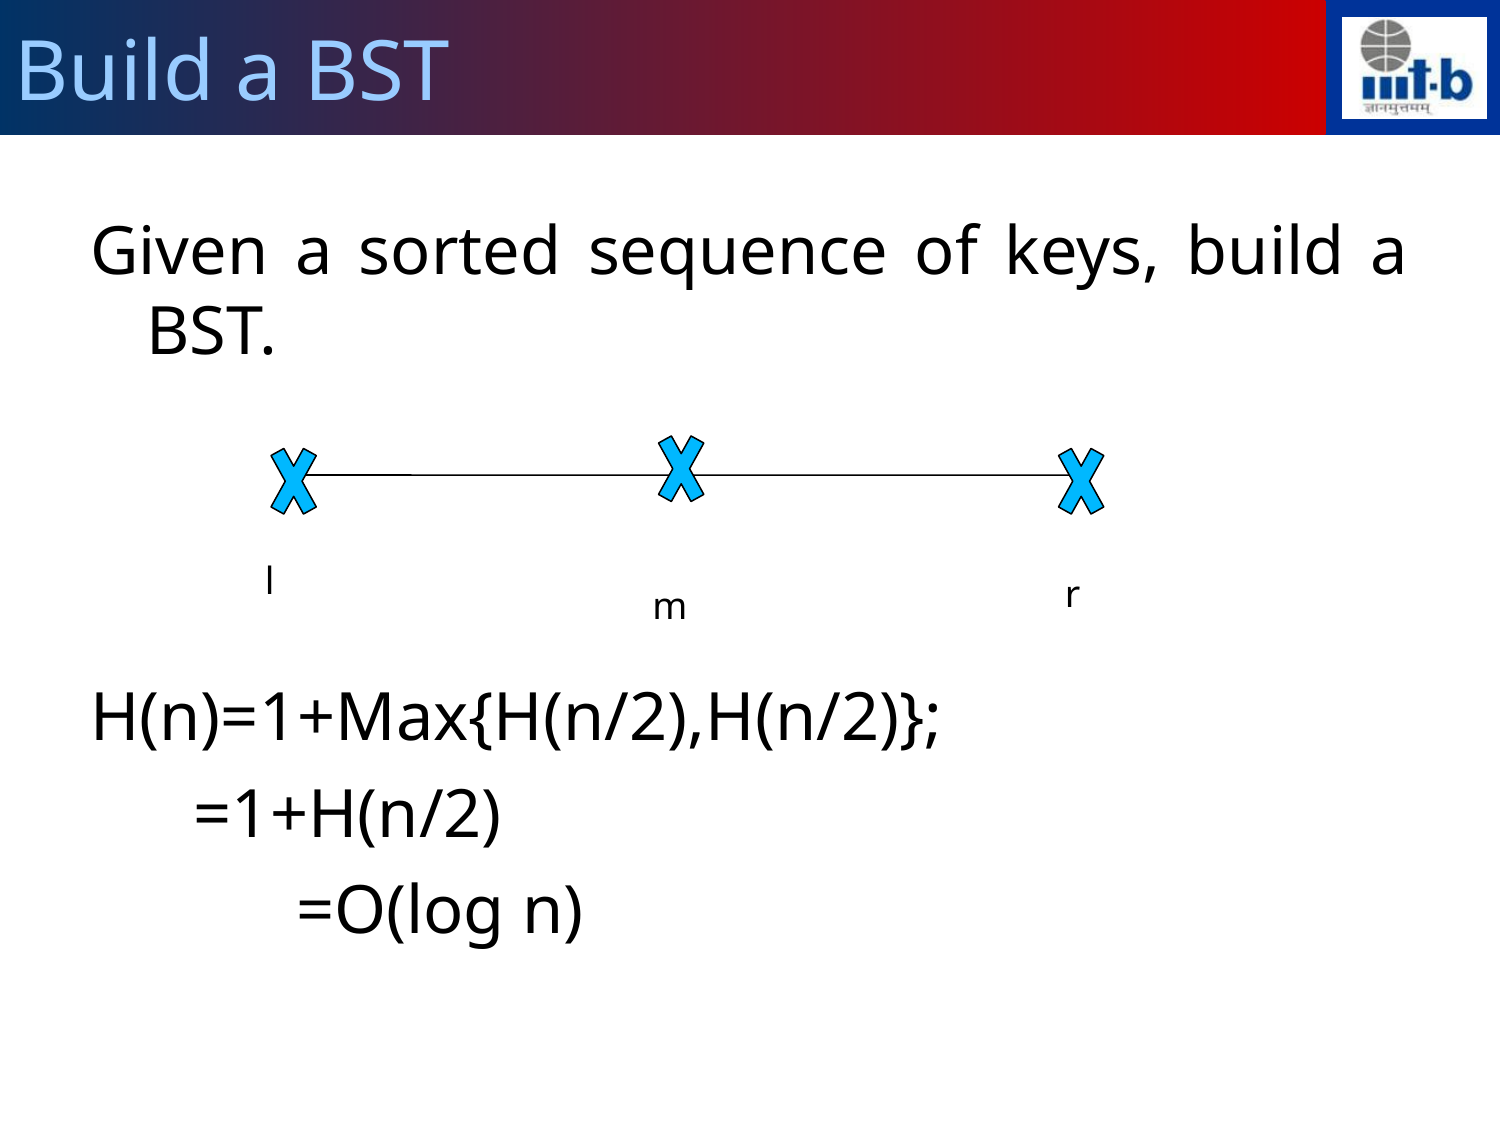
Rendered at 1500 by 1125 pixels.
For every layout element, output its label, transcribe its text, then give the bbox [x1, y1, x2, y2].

text_box m [637, 574, 713, 635]
text_box [658, 435, 704, 473]
text_box l [249, 549, 300, 610]
list Given a sorted sequence of keys, build a BST. H(n)=1+Max{H(n/2),H(n/2)}; =1+H(n/2) =O(log n) [74, 199, 1426, 1006]
text_box r [1049, 562, 1113, 623]
text_box [658, 485, 704, 502]
picture [1342, 17, 1487, 119]
title Build a BST [0, 0, 1326, 136]
text_box [1058, 448, 1104, 515]
text_box [271, 448, 317, 515]
